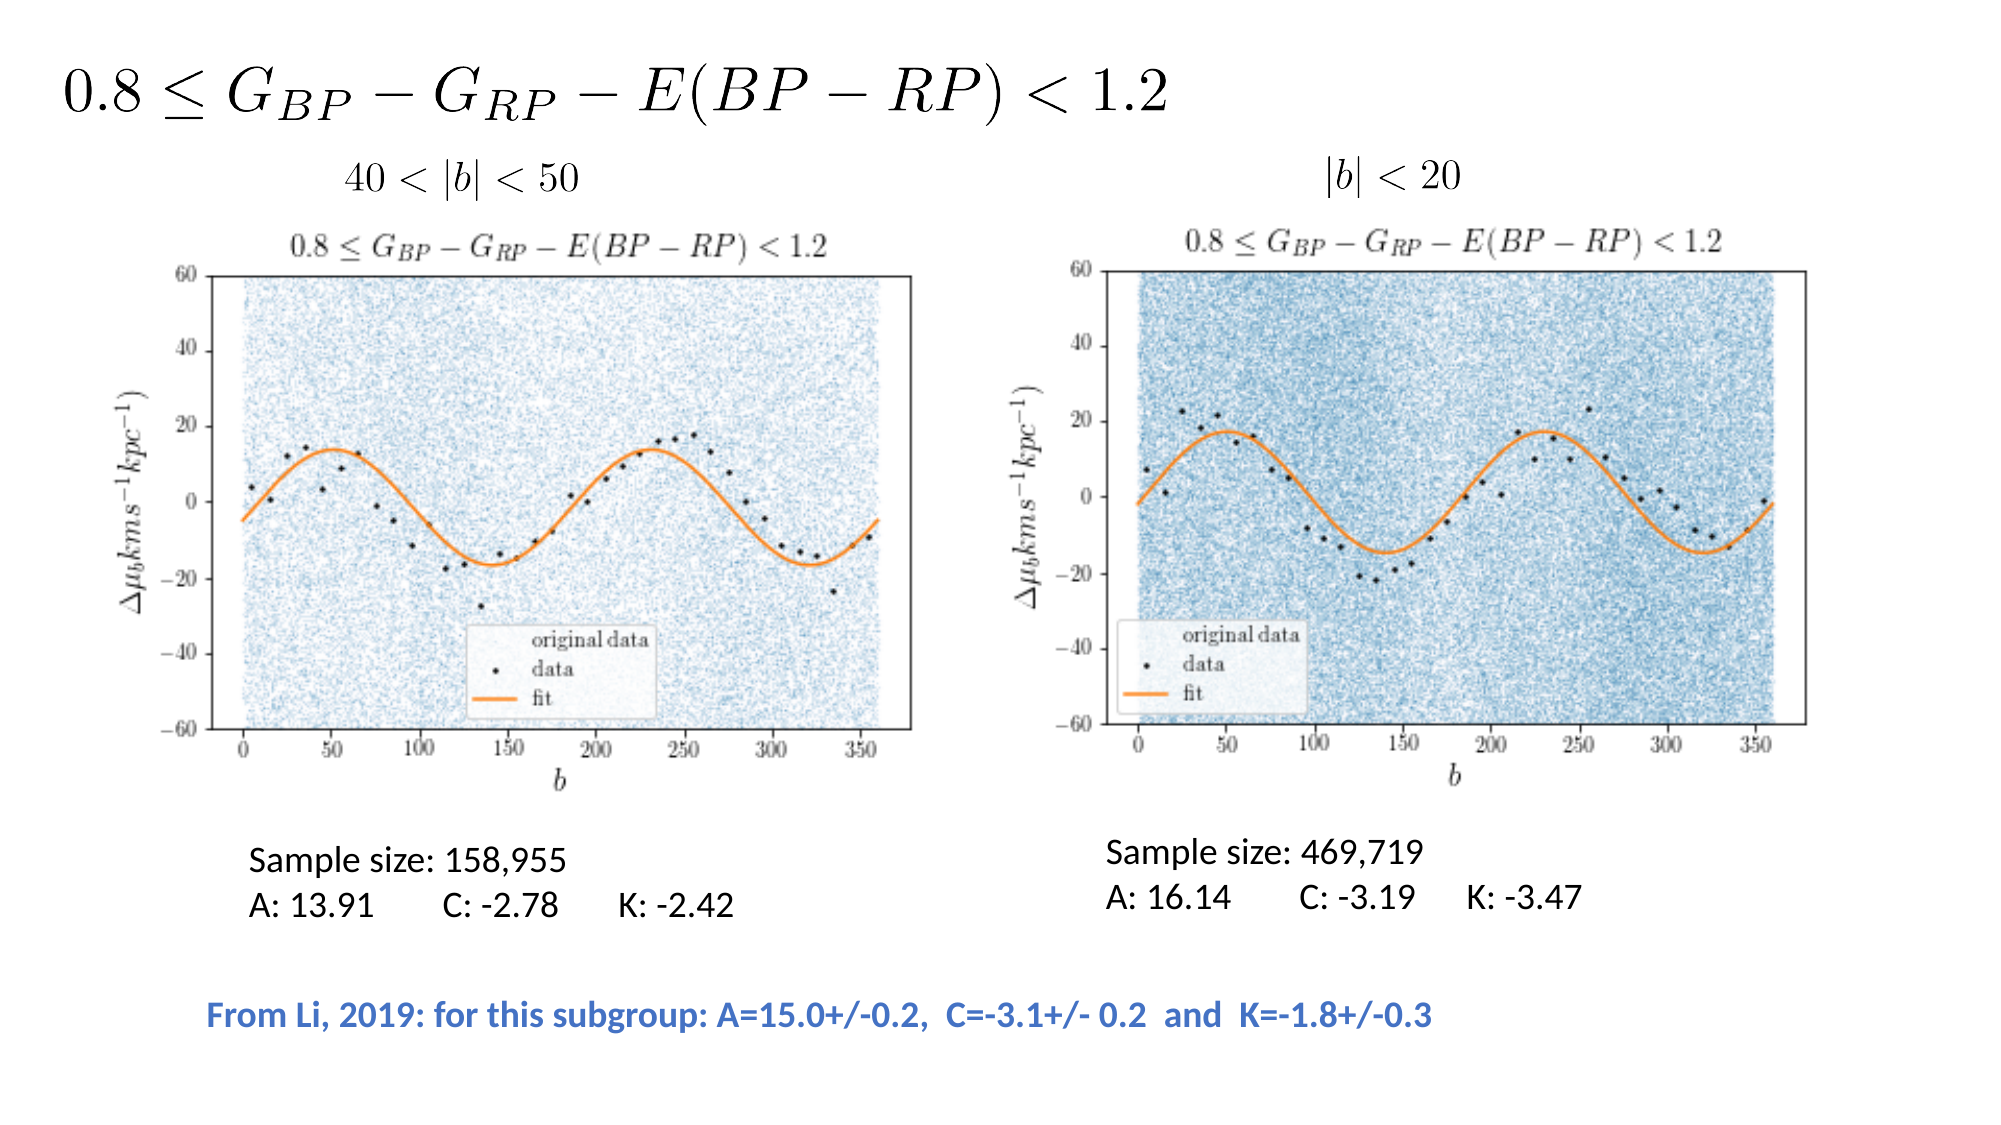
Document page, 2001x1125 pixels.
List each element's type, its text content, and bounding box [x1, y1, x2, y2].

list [99, 203, 1000, 804]
text_box Sample size: 469,719 A: 16.14 C: -3.19 K: -3.47 [1091, 819, 1809, 925]
picture [994, 156, 1895, 799]
text_box Sample size: 158,955 A: 13.91 C: -2.78 K: -2.42 [234, 828, 952, 933]
picture [345, 159, 578, 201]
text_box From Li, 2019: for this subgroup: A=15.0+/-0.2, C=-3.1+/- 0.2 and K=-1.8+/-0.3 [191, 982, 1647, 1043]
picture [65, 63, 1166, 126]
